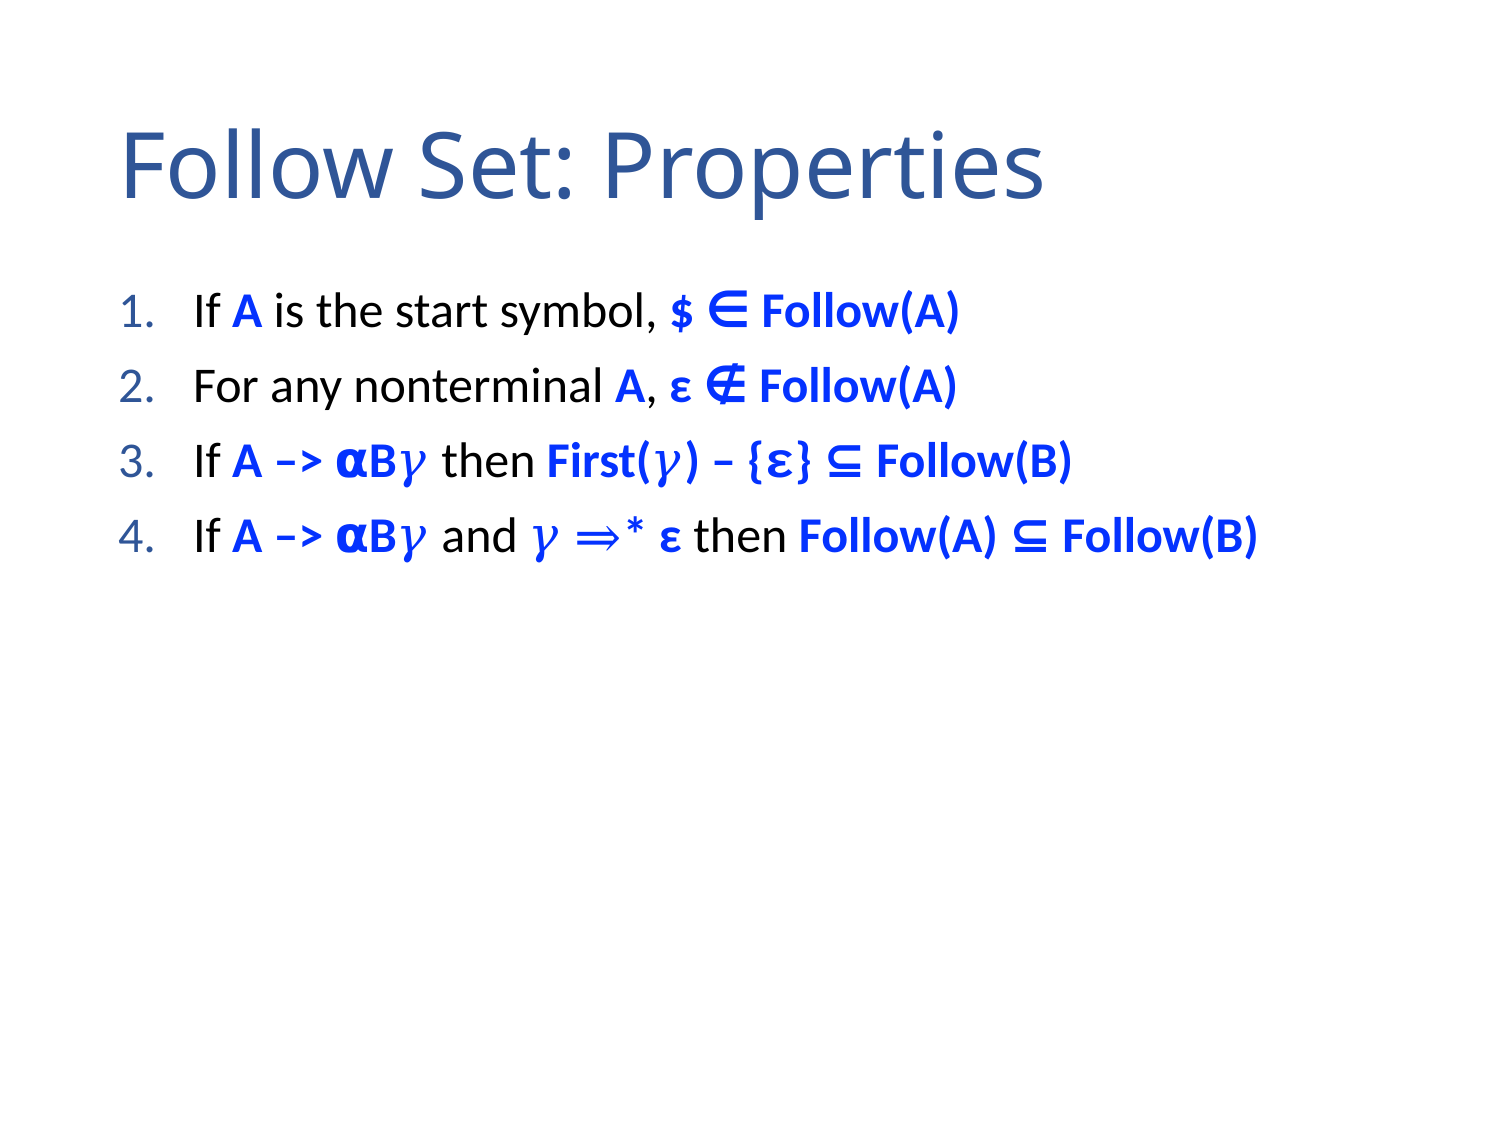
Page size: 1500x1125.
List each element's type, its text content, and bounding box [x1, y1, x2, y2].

title Follow Set: Properties [103, 59, 1397, 278]
list If A is the start symbol, $ ∈ Follow(A) For any nonterminal A, ε ∉ Follow(A) If A –> ⍺B𝛾 then First(𝛾) – {ε} ⊆ Follow(B) If A –> ⍺B𝛾 and 𝛾 ⇒* ε then Follow(A) ⊆ Follow(B) [103, 277, 1335, 637]
